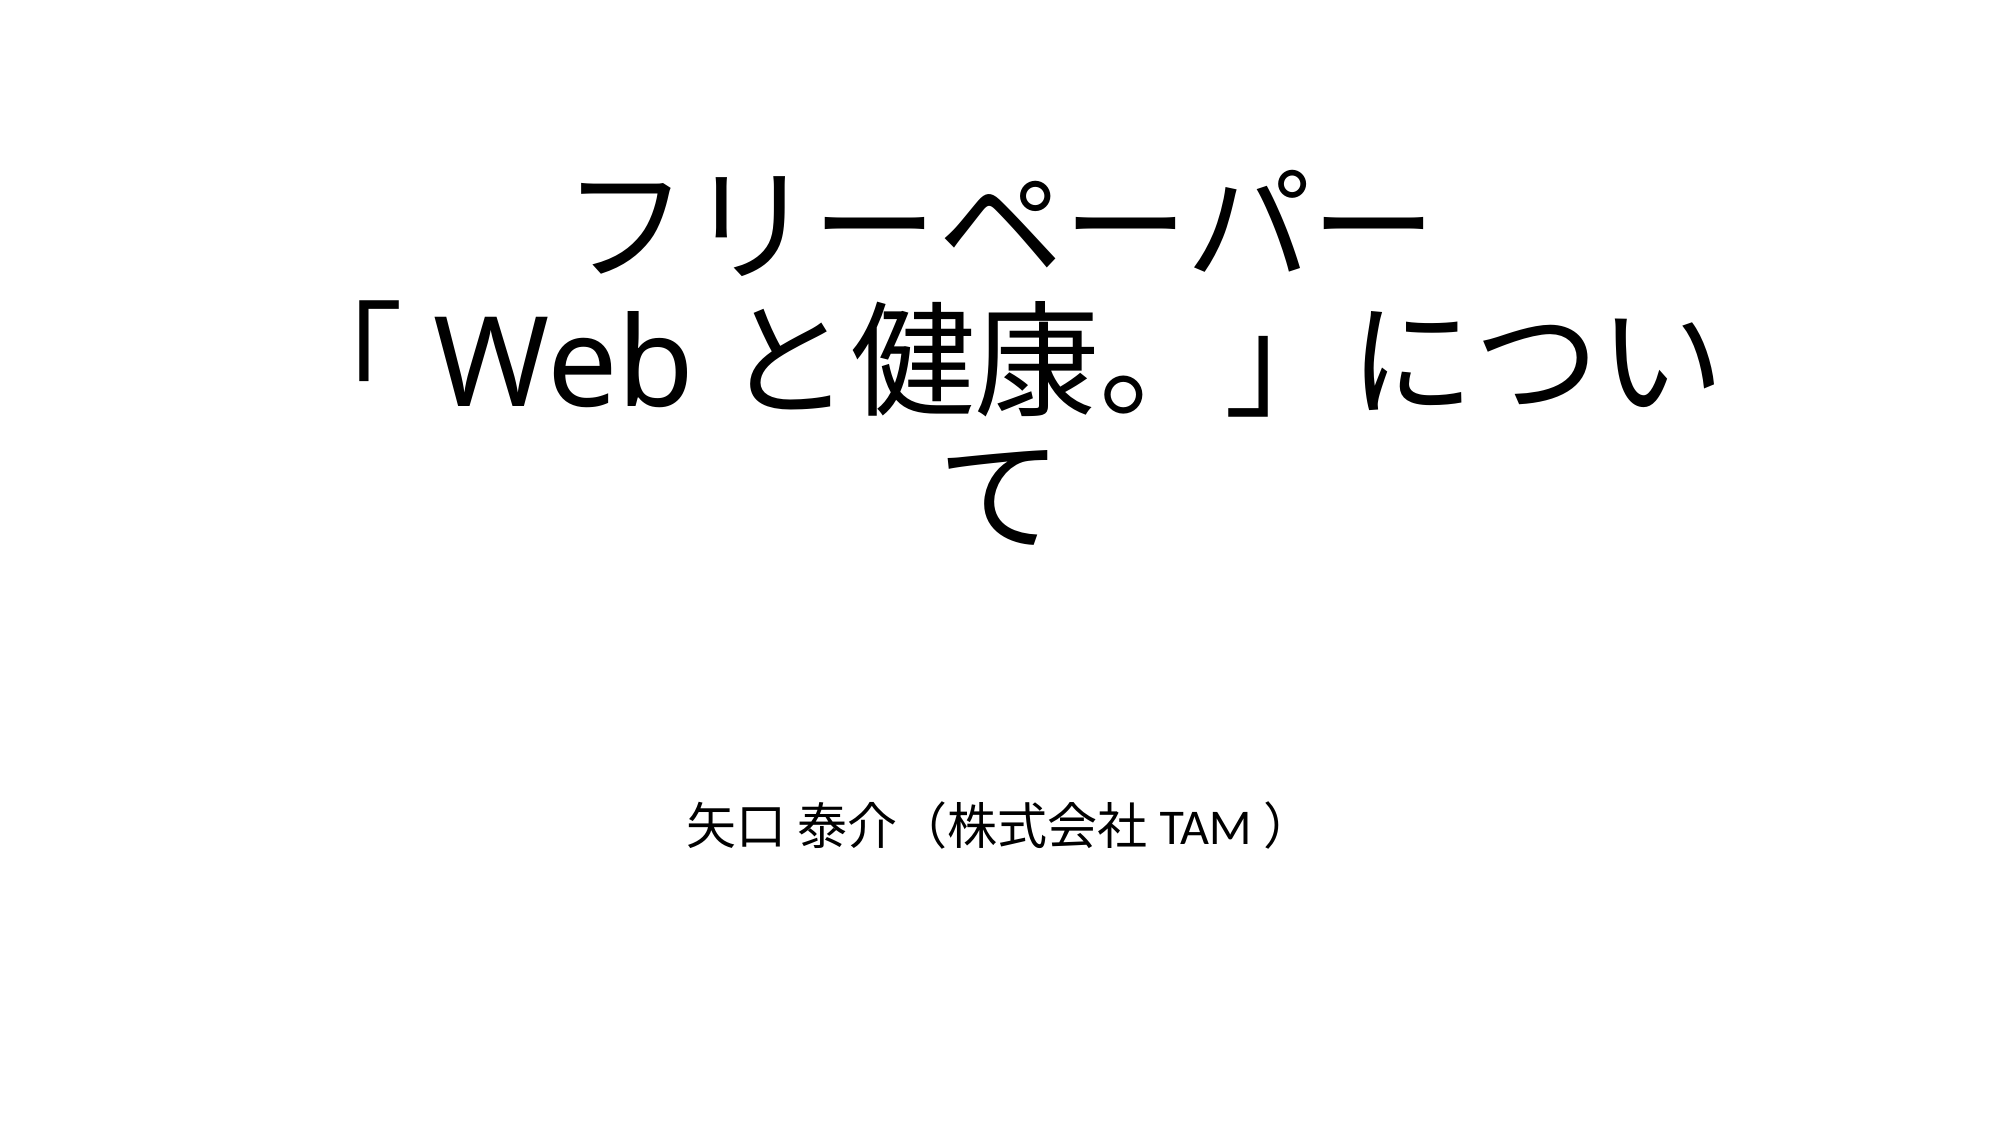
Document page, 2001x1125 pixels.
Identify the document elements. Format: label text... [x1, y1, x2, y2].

subtitle 矢口 泰介（株式会社TAM） [249, 590, 1750, 863]
title フリーペーパー 「Webと健康。」について [249, 184, 1750, 576]
